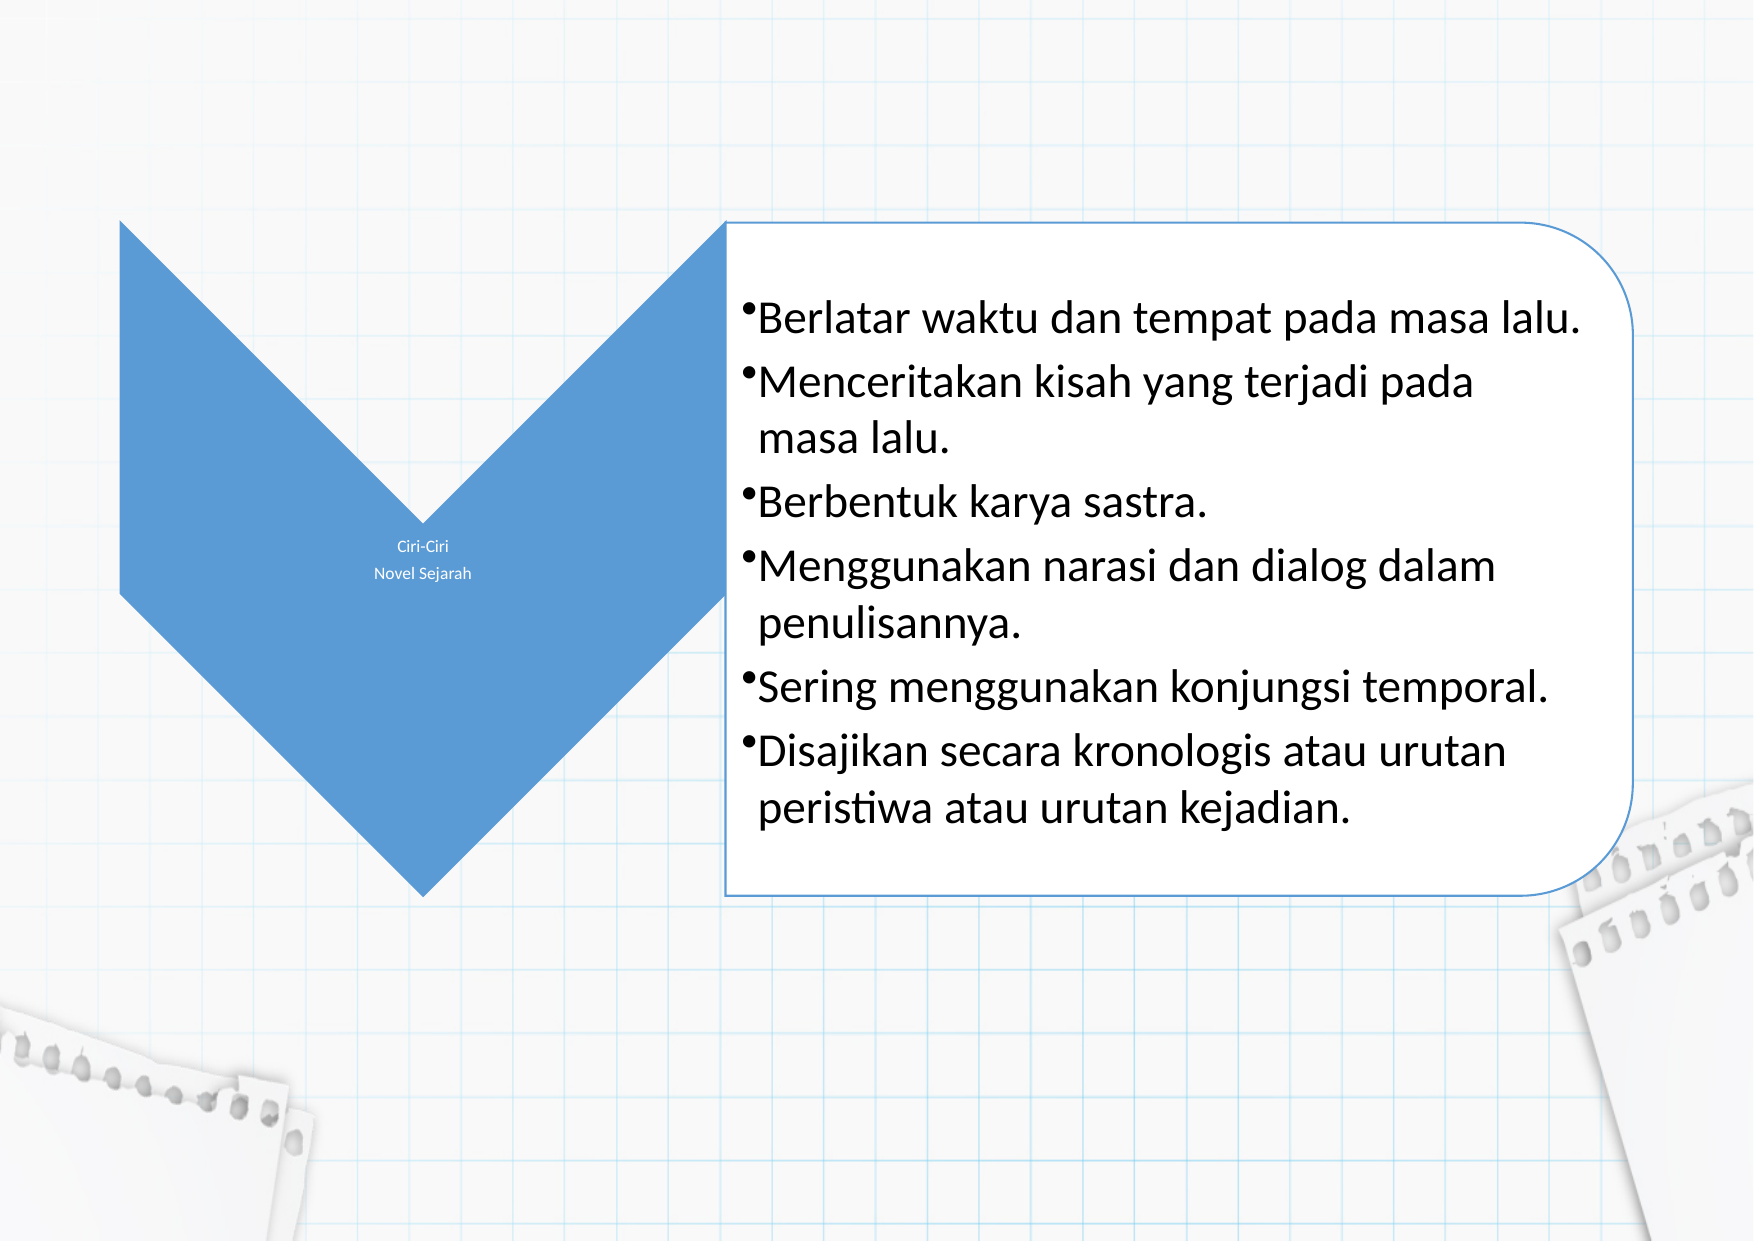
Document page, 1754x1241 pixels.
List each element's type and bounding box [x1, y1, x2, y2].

text_box [120, 222, 1633, 896]
picture [0, 0, 1754, 1241]
